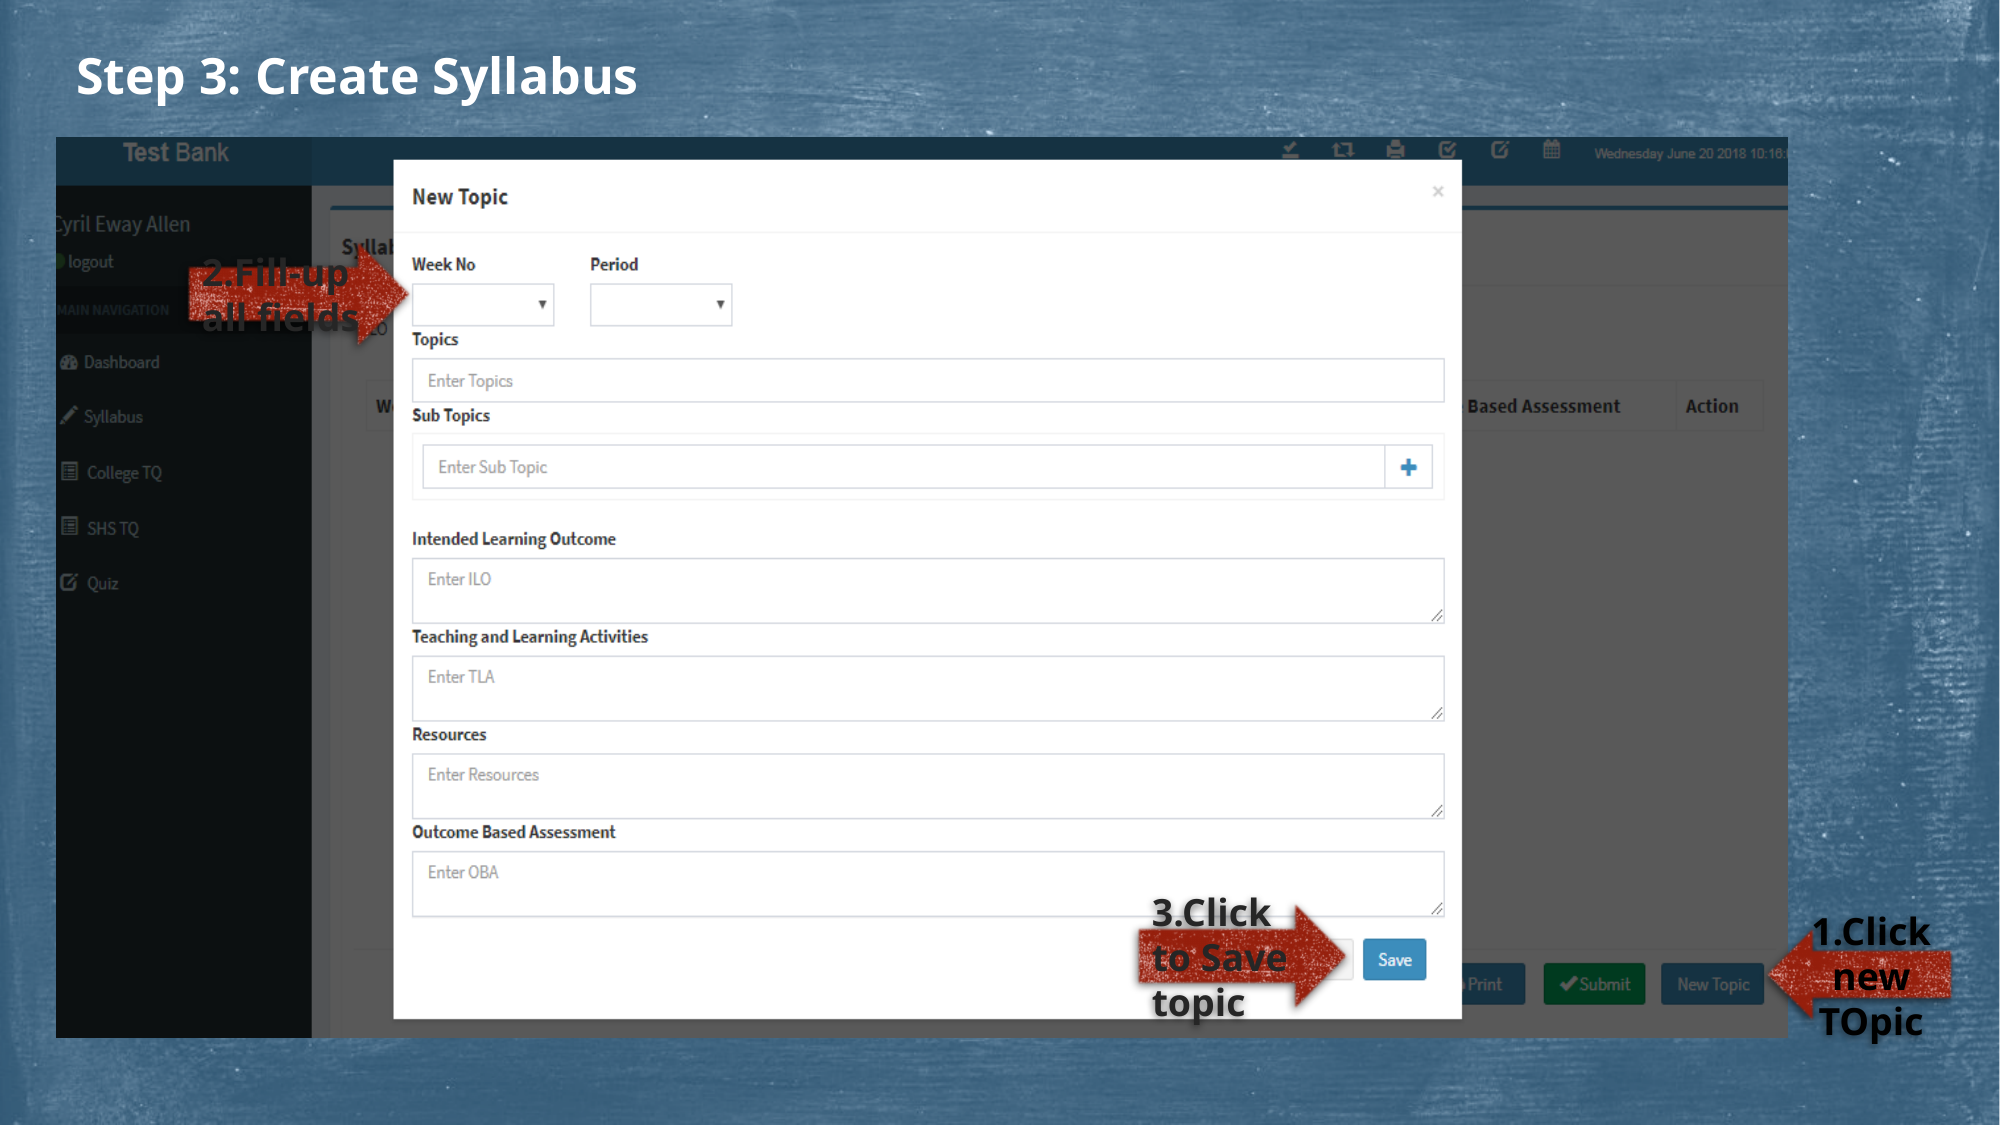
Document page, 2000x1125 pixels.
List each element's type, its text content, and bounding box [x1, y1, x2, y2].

picture [56, 137, 1788, 1038]
text_box 1.Click new TOpic [1788, 934, 1950, 1016]
text_box Step 3: Create Syllabus [61, 37, 654, 136]
